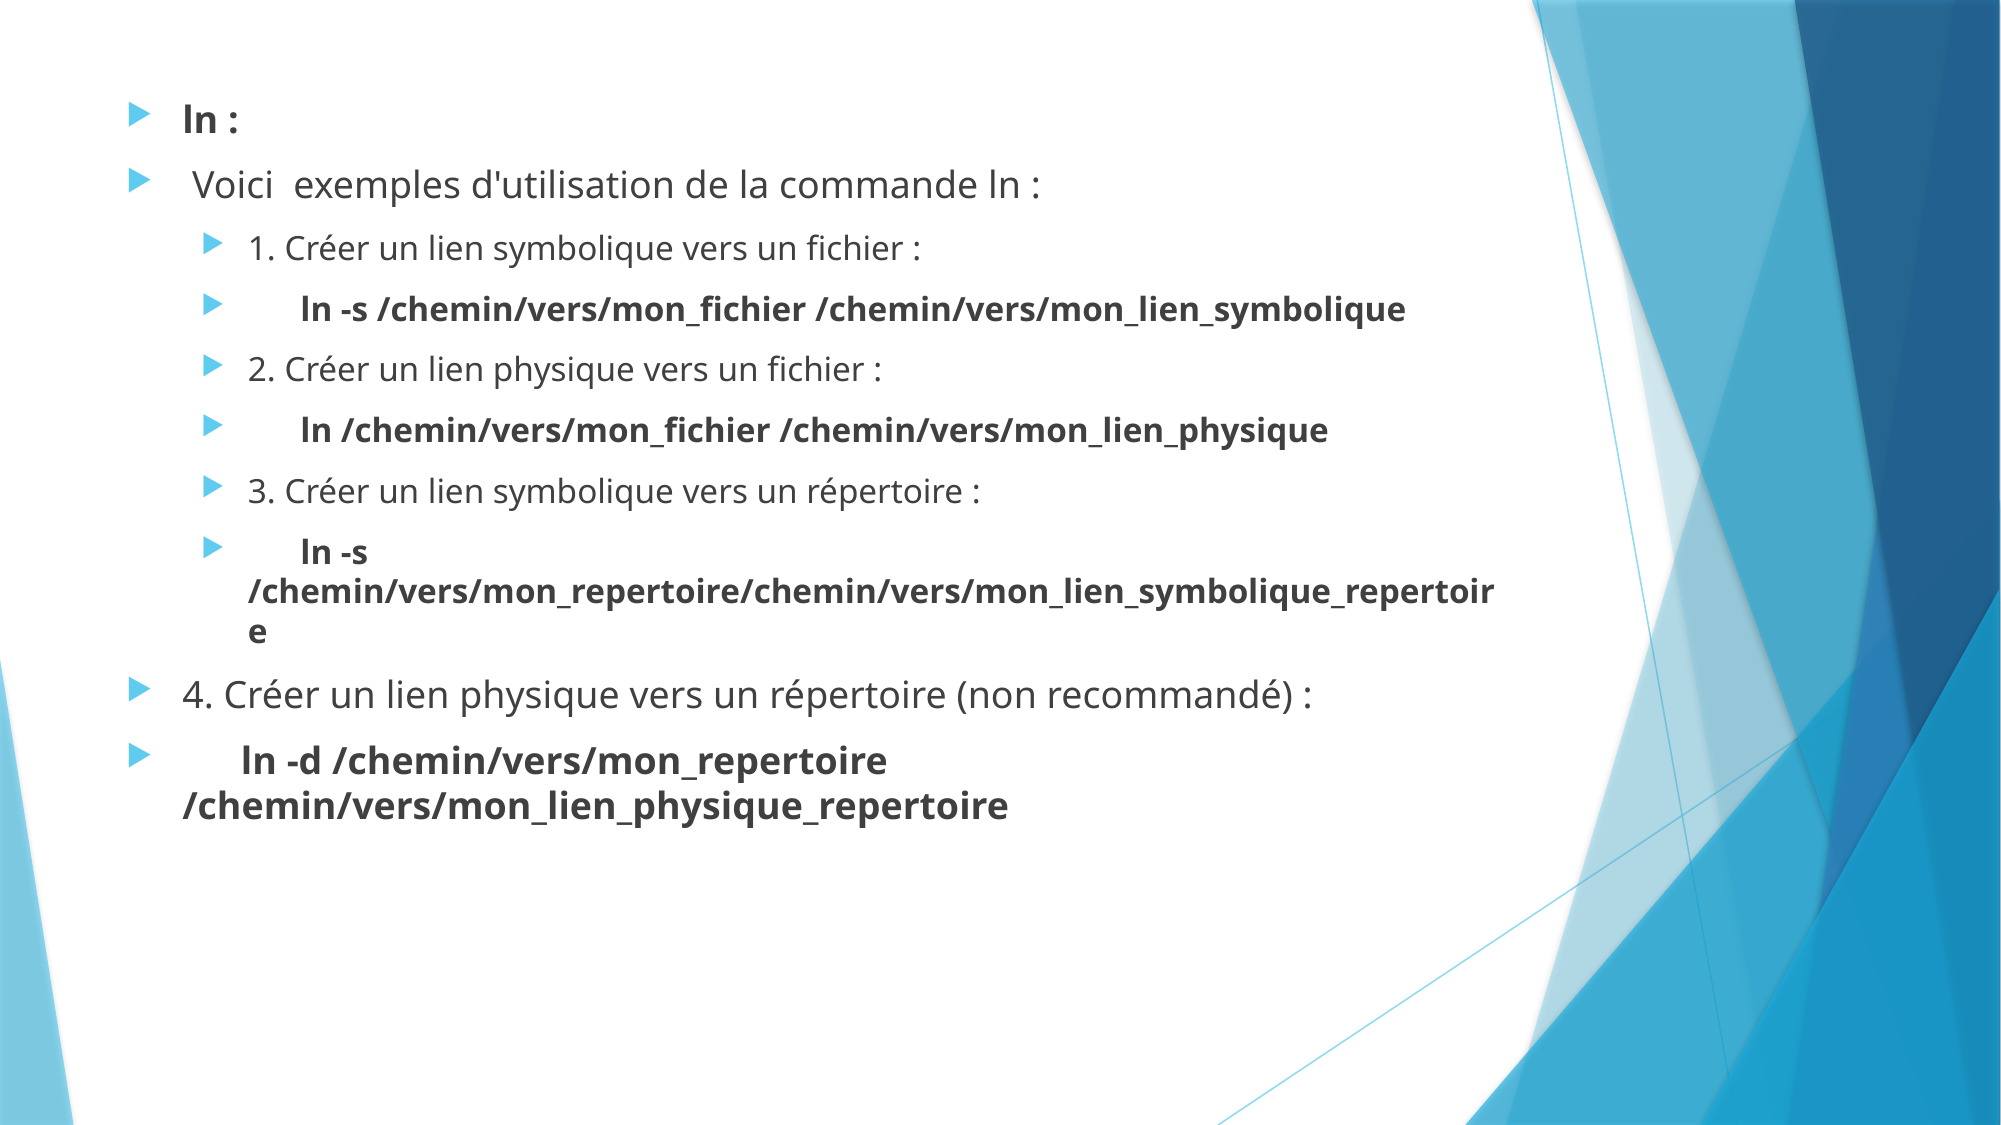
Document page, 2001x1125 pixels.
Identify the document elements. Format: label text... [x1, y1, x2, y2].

list ln : Voici exemples d'utilisation de la commande ln : 1. Créer un lien symbolique vers un fichier : ln -s /chemin/vers/mon_fichier /chemin/vers/mon_lien_symbolique 2. Créer un lien physique vers un fichier : ln /chemin/vers/mon_fichier /chemin/vers/mon_lien_physique 3. Créer un lien symbolique vers un répertoire : ln -s /chemin/vers/mon_repertoire/chemin/vers/mon_lien_symbolique_repertoire 4. Créer un lien physique vers un répertoire (non recommandé) : ln -d /chemin/vers/mon_repertoire /chemin/vers/mon_lien_physique_repertoire [111, 88, 1522, 992]
